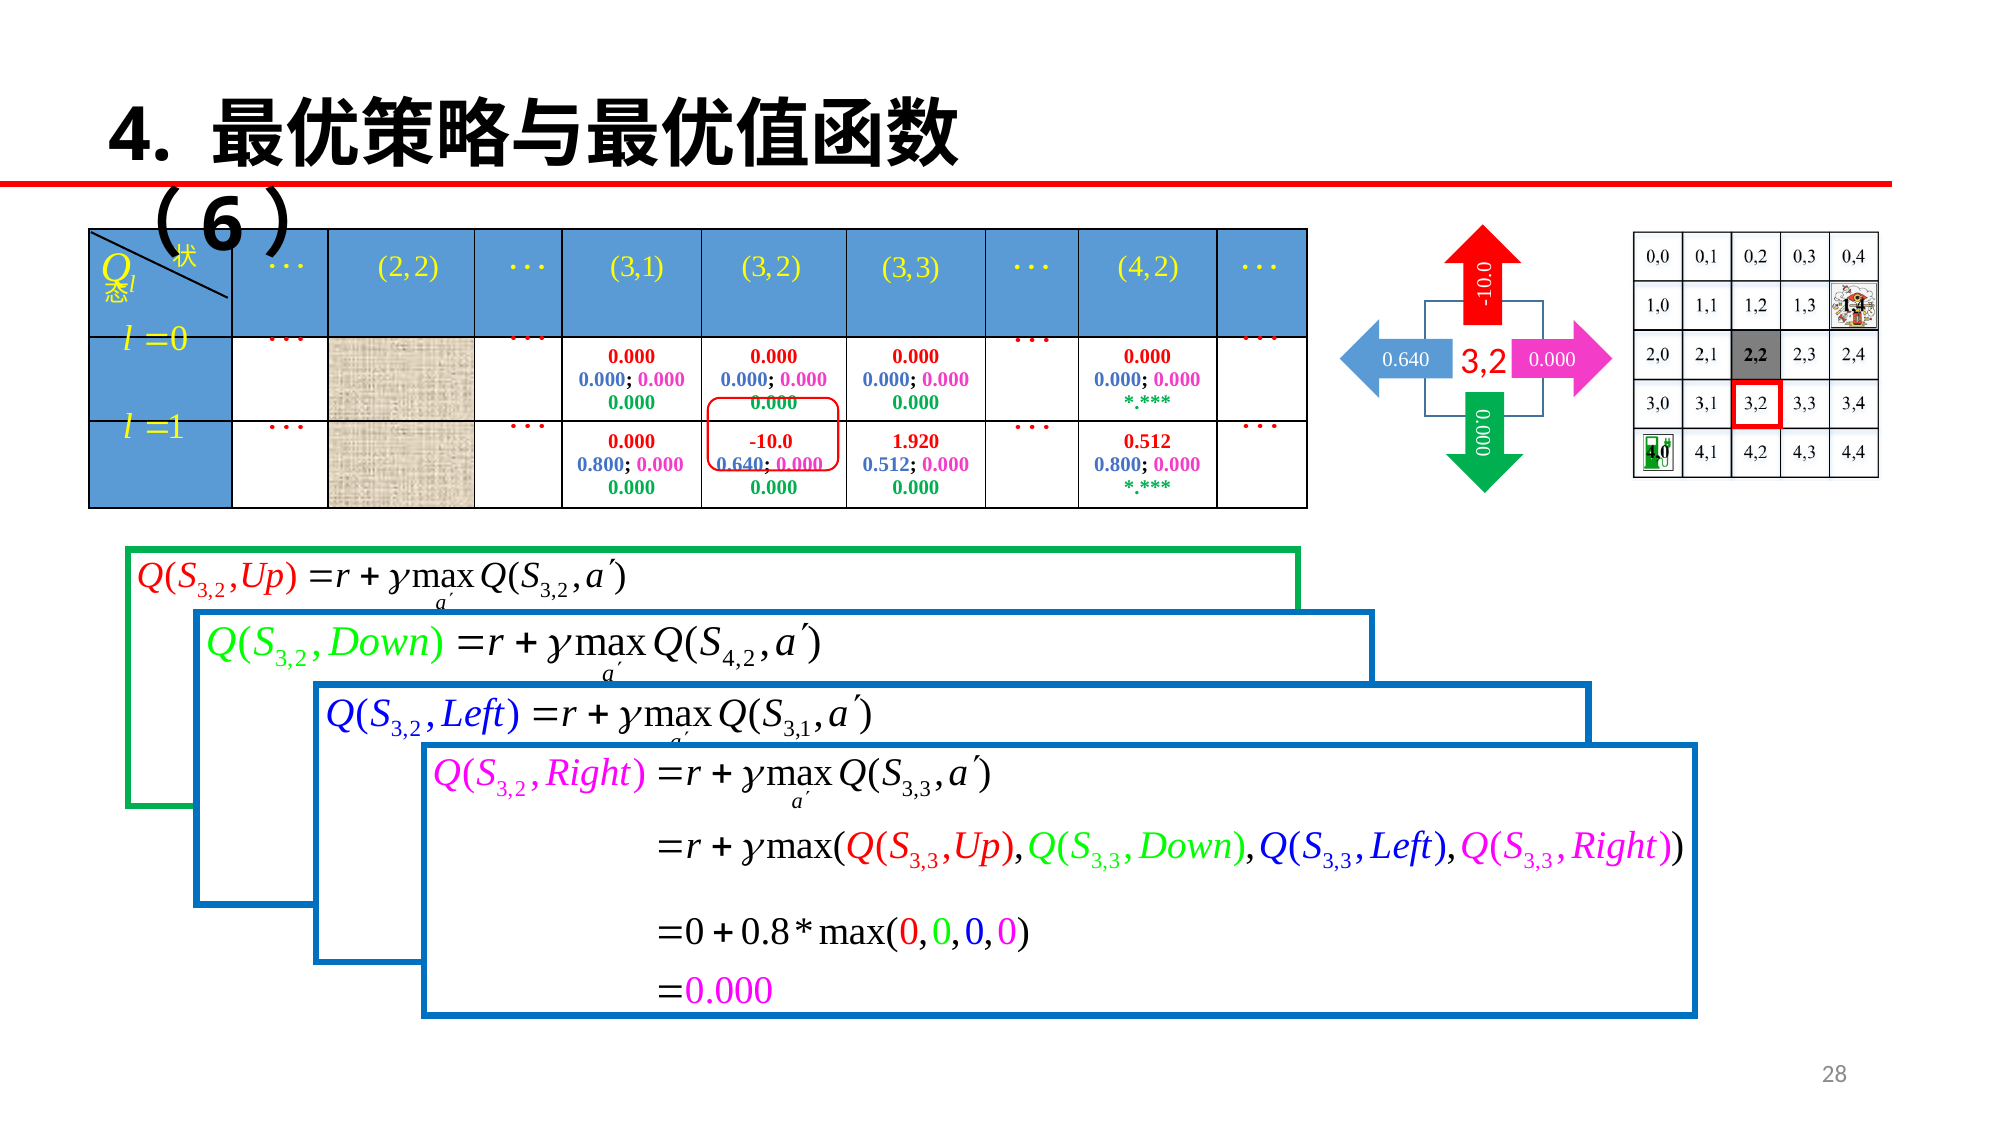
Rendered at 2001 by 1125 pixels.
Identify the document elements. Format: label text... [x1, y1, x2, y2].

table_cell [233, 422, 327, 507]
table_header [329, 273, 474, 336]
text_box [1013, 261, 1054, 283]
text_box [376, 252, 442, 287]
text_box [1013, 334, 1054, 355]
text_box 0.640 [1338, 316, 1454, 401]
table_header [847, 273, 985, 336]
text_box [319, 687, 1586, 959]
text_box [90, 232, 228, 298]
table_cell [329, 338, 474, 420]
table_cell 0.000 0.000; 0.000 0.000 [702, 338, 846, 420]
text_box [706, 396, 840, 472]
slide_number 28 [1412, 1042, 1863, 1103]
table_cell -10.0 0.640; 0.000 0.000 [702, 422, 846, 507]
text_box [267, 422, 309, 442]
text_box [267, 261, 309, 281]
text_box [1241, 261, 1283, 283]
table_cell 0.000 0.800; 0.000 0.000 [563, 422, 701, 507]
table_cell 0.000 0.000; 0.000 0.000 [563, 338, 701, 420]
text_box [1241, 421, 1283, 441]
text_box -10.0 [1441, 222, 1524, 327]
table_header [1218, 230, 1306, 336]
table_cell 1.920 0.512; 0.000 0.000 [847, 422, 985, 507]
table_header 状态 [90, 273, 231, 336]
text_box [740, 252, 803, 287]
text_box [508, 333, 550, 353]
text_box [1116, 252, 1182, 287]
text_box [608, 252, 666, 287]
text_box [121, 320, 190, 355]
table_cell [1218, 338, 1306, 420]
table_cell [233, 338, 327, 420]
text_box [267, 334, 309, 354]
table_header [475, 273, 561, 336]
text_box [121, 409, 185, 444]
table_cell [90, 422, 231, 507]
table_cell 0.000 0.000; 0.000 *.*** [1079, 338, 1216, 420]
table_cell [475, 422, 561, 507]
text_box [426, 748, 1693, 1013]
text_box 3,2 [1424, 300, 1544, 417]
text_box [131, 552, 1295, 803]
text_box 4. 最优策略与最优值函数（6） [93, 78, 1108, 184]
text_box 0.000 [1510, 317, 1614, 400]
table_header [563, 273, 701, 336]
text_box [880, 253, 943, 287]
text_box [508, 421, 550, 441]
table_cell 0.000 0.000; 0.000 0.000 [847, 338, 985, 420]
picture [1626, 224, 1883, 481]
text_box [199, 615, 1369, 902]
text_box 0.000 [1443, 391, 1526, 495]
table_header [233, 273, 327, 336]
table_header [1079, 230, 1216, 336]
text_box 4. 最优策略与最优值函数（6） [93, 185, 1108, 273]
table_header [986, 273, 1078, 336]
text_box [1241, 333, 1283, 353]
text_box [508, 261, 550, 283]
table_cell [986, 422, 1078, 507]
table_cell [1218, 422, 1306, 507]
table_cell [329, 422, 474, 507]
table_header [702, 273, 846, 336]
table_cell [475, 338, 561, 420]
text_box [1013, 422, 1054, 442]
table_cell [90, 338, 231, 420]
table_cell 0.512 0.800; 0.000 *.*** [1079, 422, 1216, 507]
table_cell [986, 338, 1078, 420]
